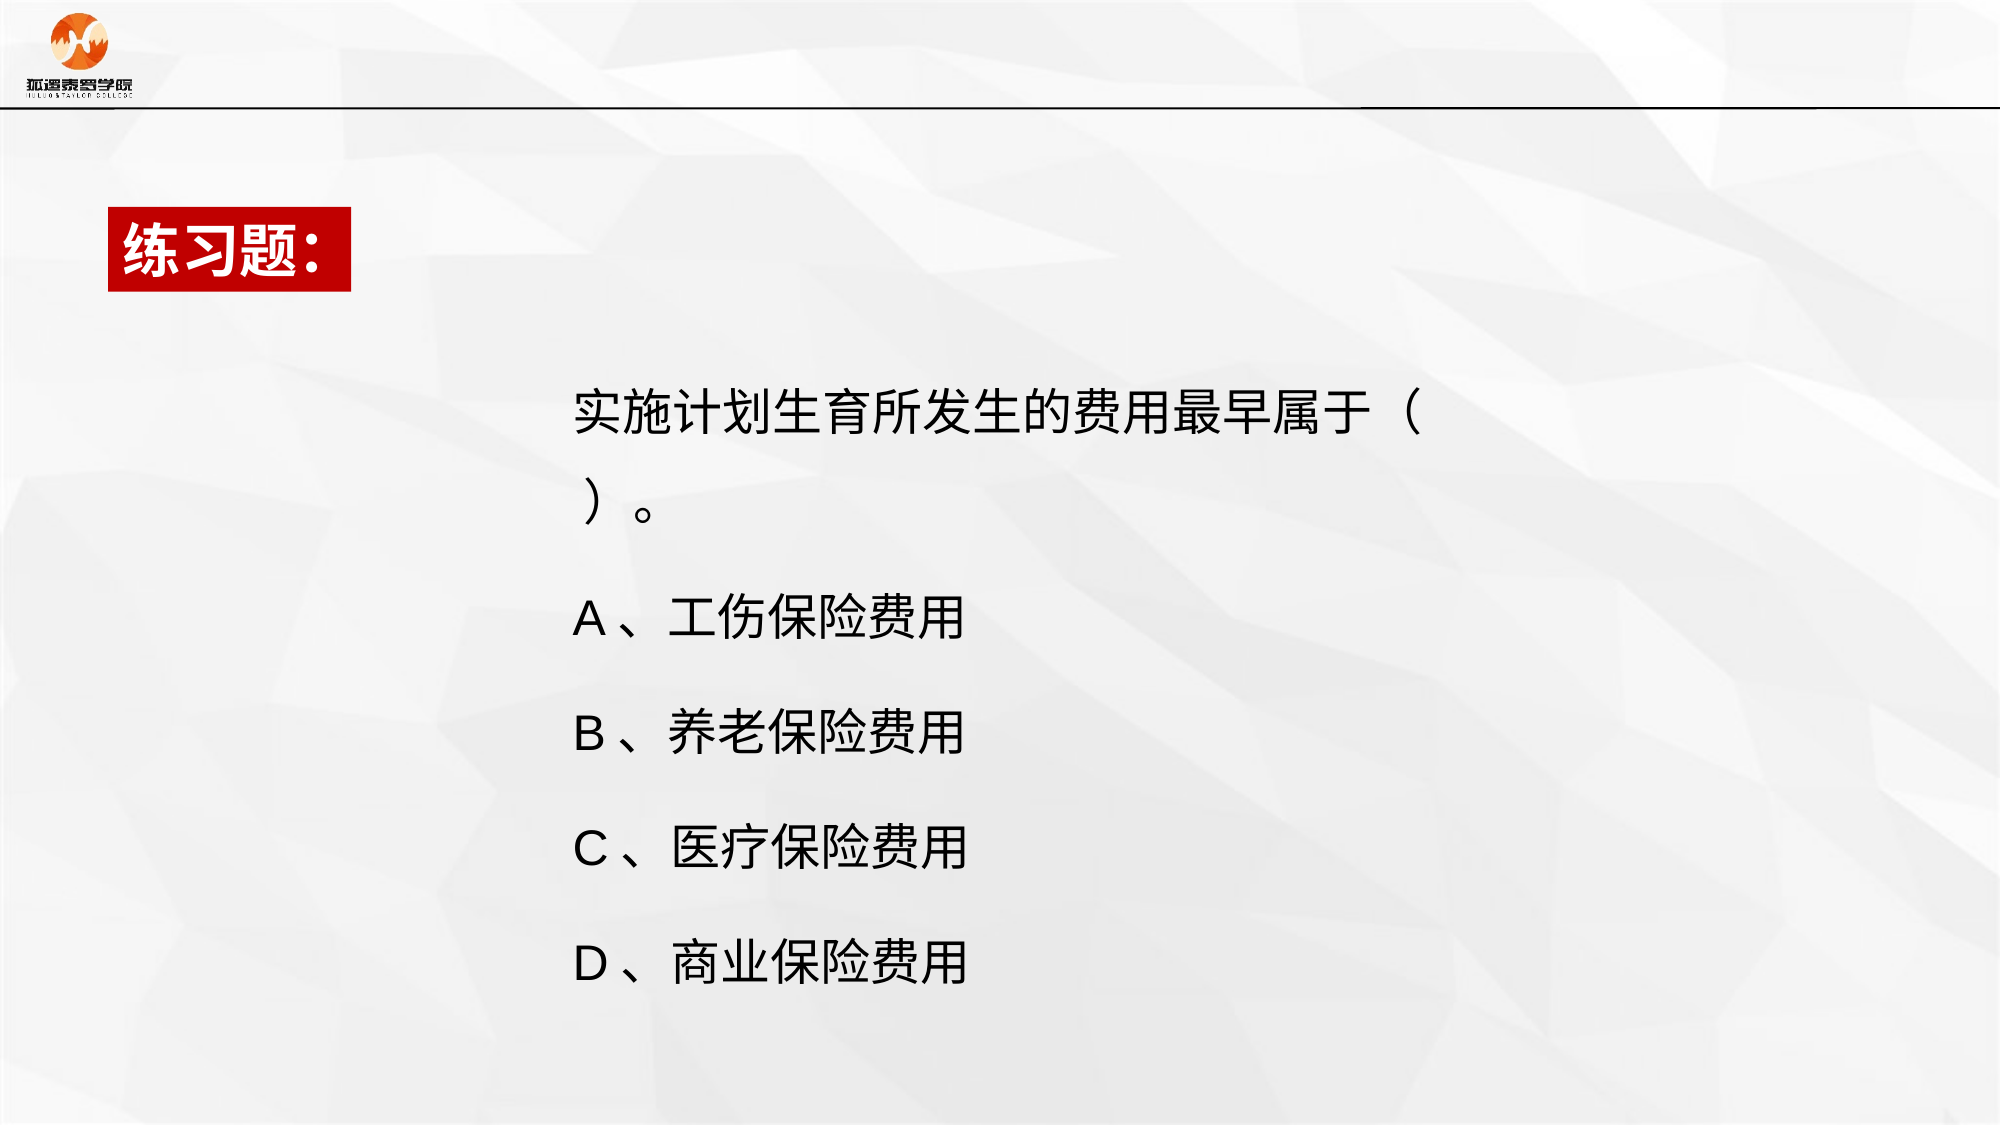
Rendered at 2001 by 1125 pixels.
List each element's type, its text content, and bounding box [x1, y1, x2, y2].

picture [4, 0, 154, 111]
text_box 练习题： [108, 206, 352, 292]
subtitle 实施计划生育所发生的费用最早属于（ ）。 A、工伤保险费用 B、养老保险费用 C、医疗保险费用 D、商业保险费用 [558, 348, 1605, 993]
